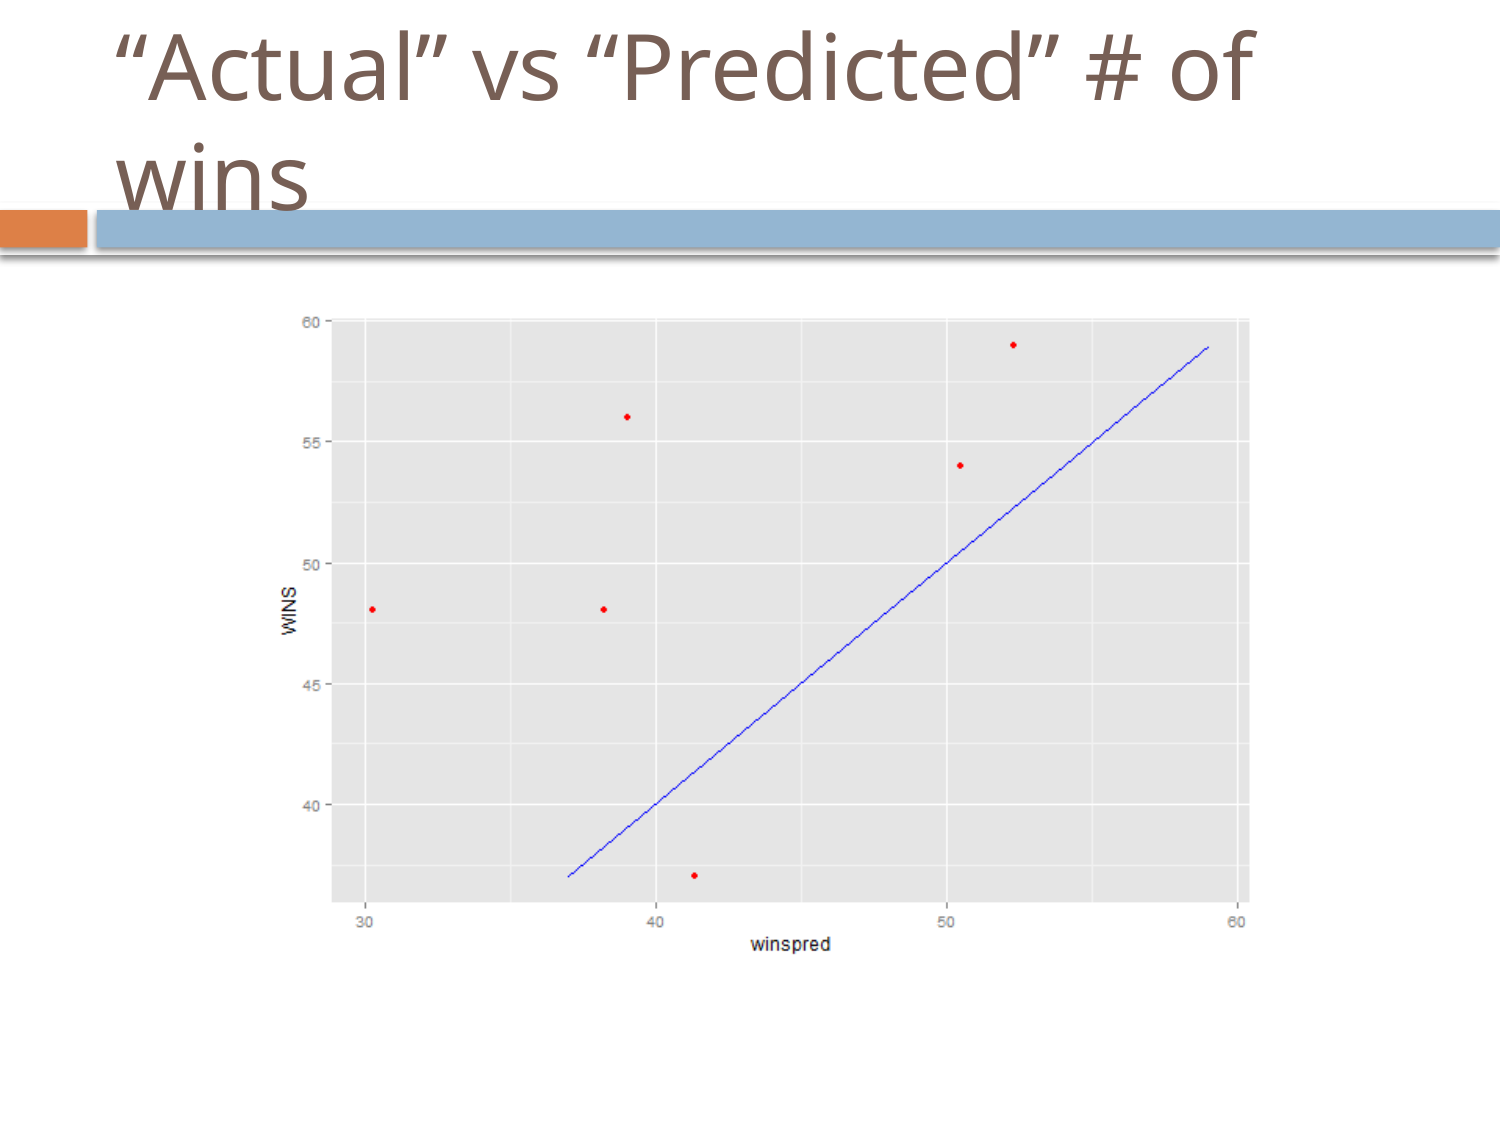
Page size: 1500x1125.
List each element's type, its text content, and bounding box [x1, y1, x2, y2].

title “Actual” vs “Predicted” # of wins [100, 37, 1438, 200]
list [257, 289, 1282, 973]
